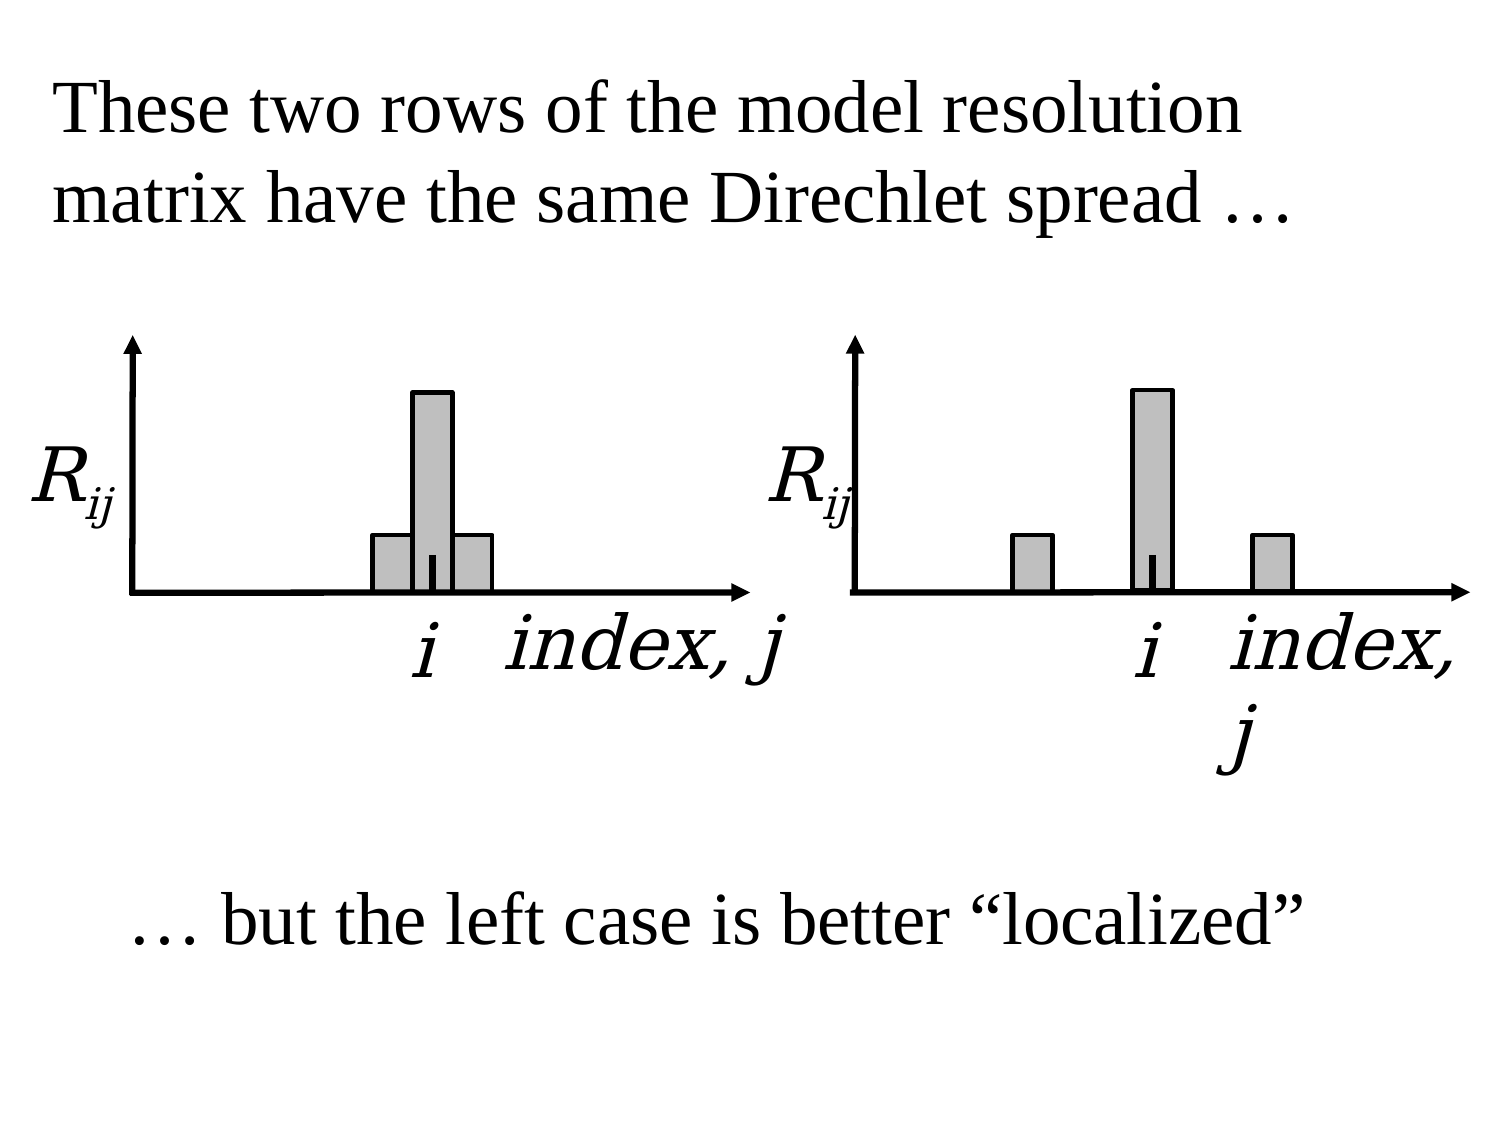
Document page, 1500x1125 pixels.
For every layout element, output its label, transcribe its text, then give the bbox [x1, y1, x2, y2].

text_box [1250, 533, 1295, 587]
text_box These two rows of the model resolution matrix have the same Direchlet spread … [37, 49, 1388, 245]
text_box Rij [12, 418, 153, 463]
text_box … but the left case is better “localized” [112, 862, 1375, 968]
text_box [1010, 533, 1055, 589]
text_box index, j [487, 587, 808, 693]
text_box Rij [750, 474, 890, 537]
text_box [436, 583, 450, 589]
text_box index, j [1212, 587, 1500, 783]
text_box [1130, 388, 1175, 589]
text_box i [1117, 602, 1178, 700]
text_box Rij [750, 418, 890, 463]
text_box [410, 390, 455, 574]
text_box i [394, 602, 455, 700]
text_box Rij [12, 474, 153, 537]
text_box [370, 533, 415, 589]
text_box [415, 584, 429, 589]
text_box [450, 533, 494, 589]
